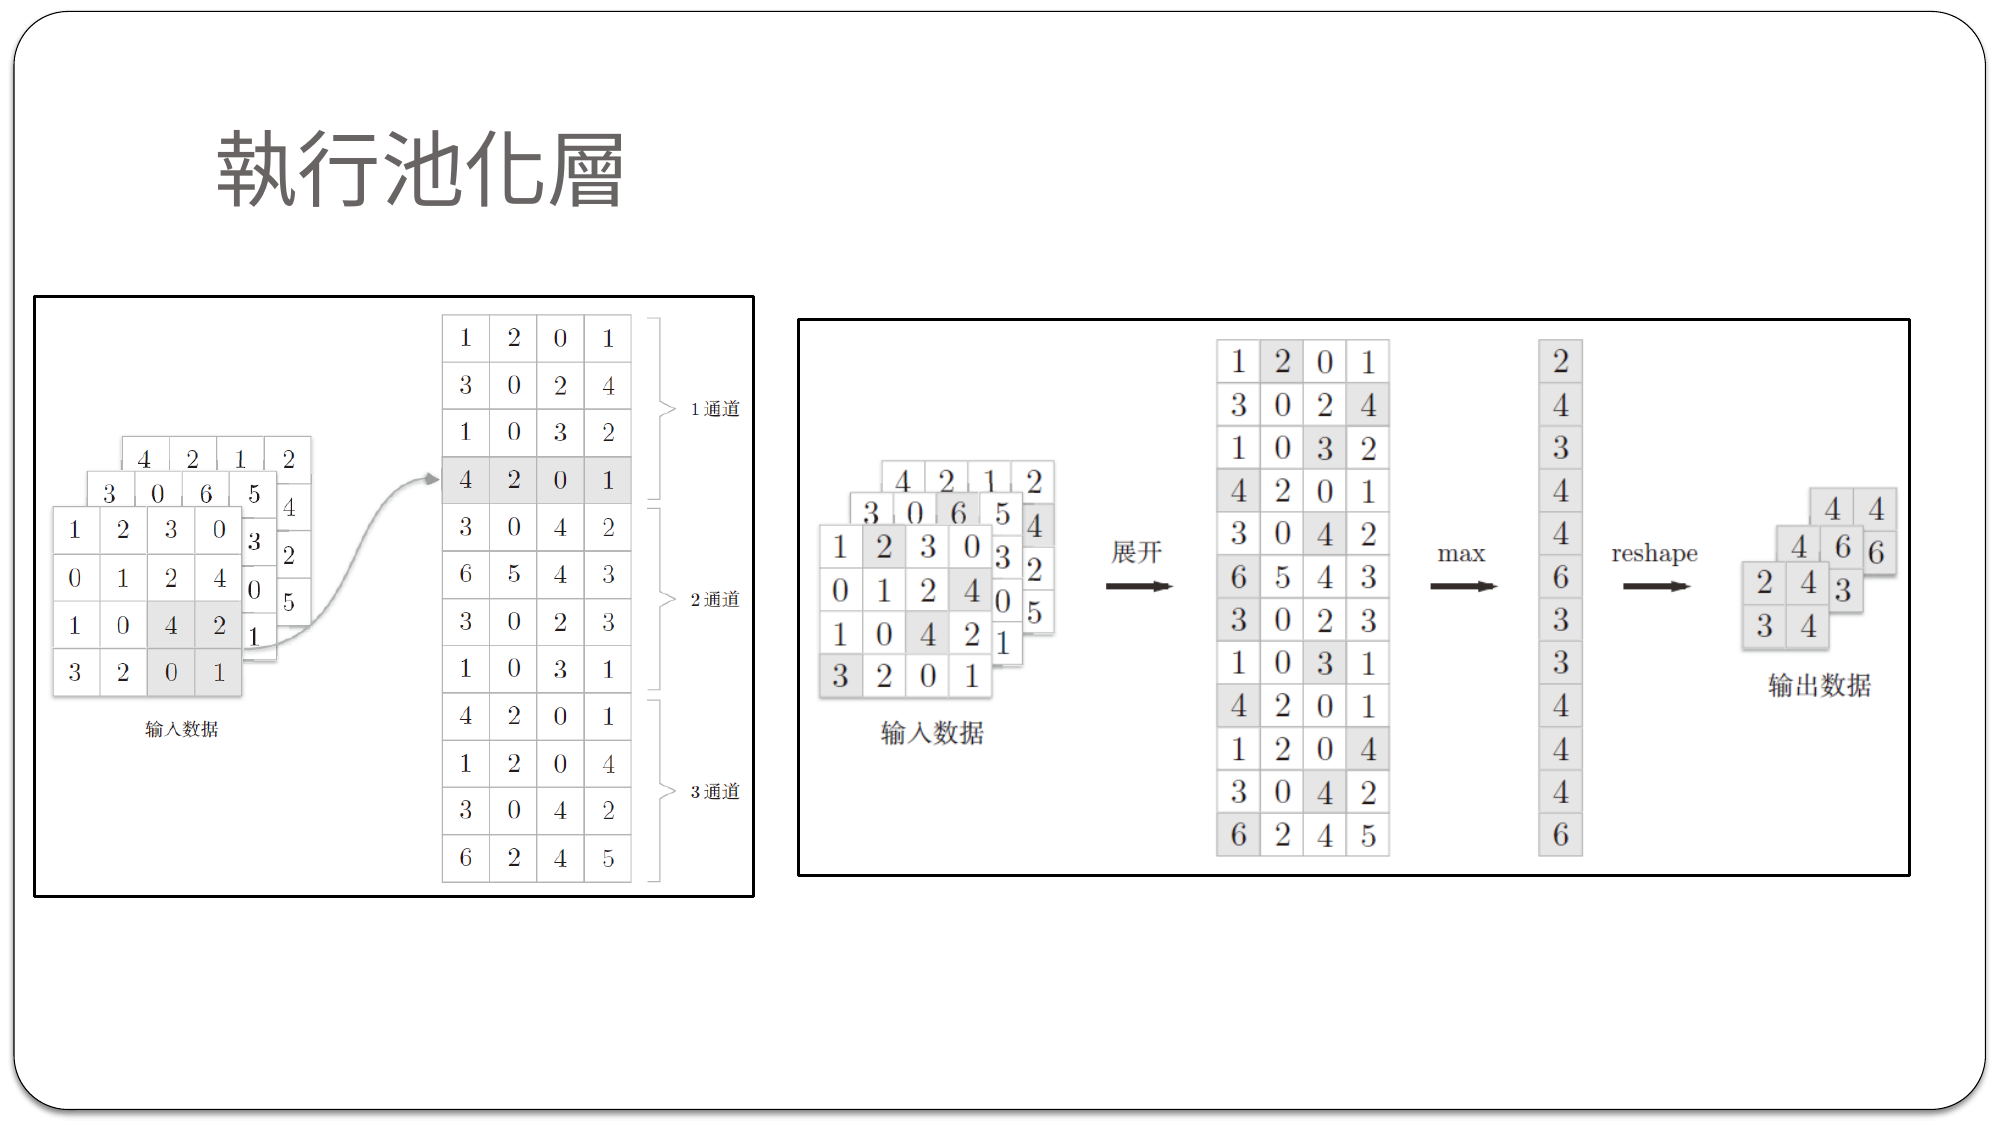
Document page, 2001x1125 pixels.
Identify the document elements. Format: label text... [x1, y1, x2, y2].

picture [800, 320, 1909, 875]
picture [35, 298, 753, 896]
title 執行池化層 [200, 45, 1900, 233]
